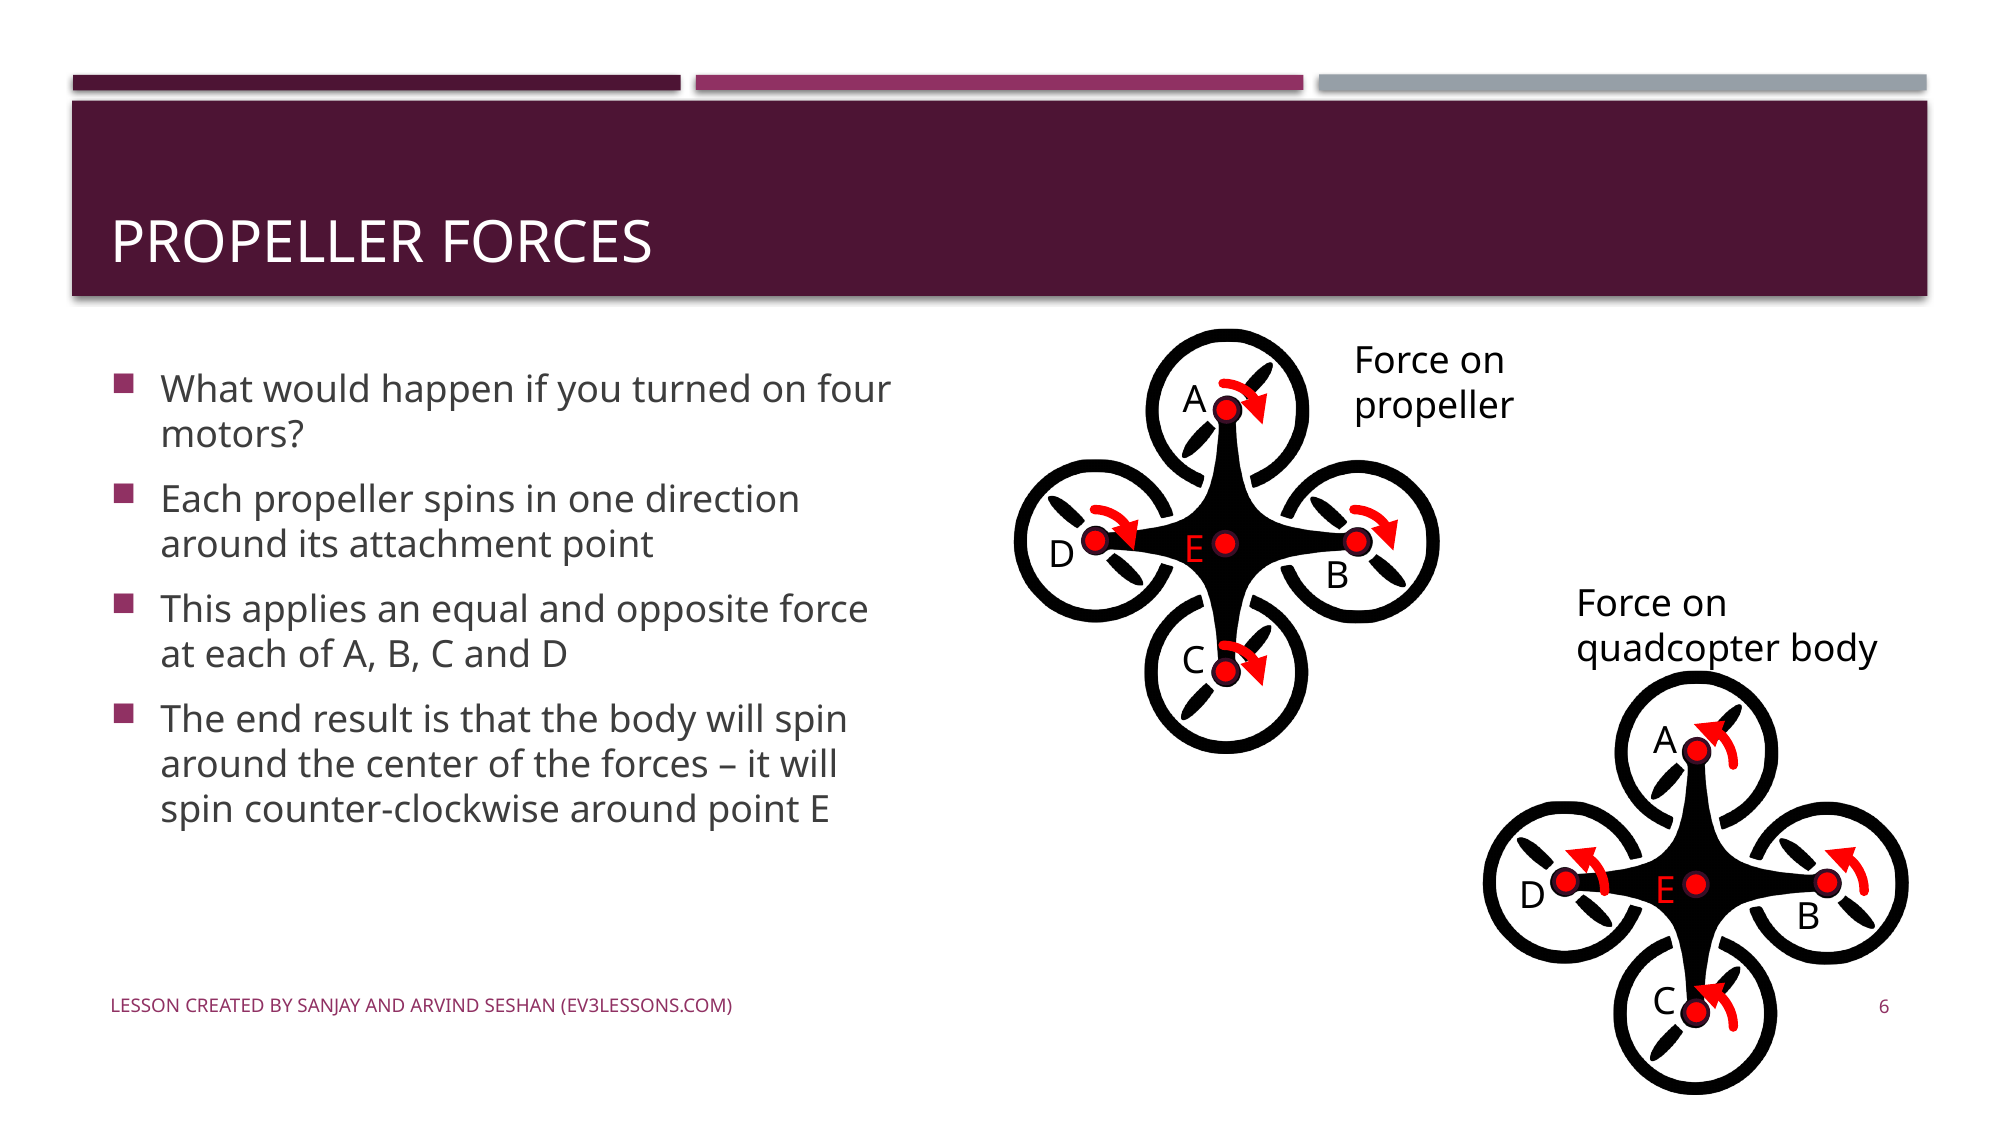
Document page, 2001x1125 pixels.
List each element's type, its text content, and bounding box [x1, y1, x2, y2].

footer Lesson created by Sanjay and Arvind Seshan (EV3Lessons.com) [95, 976, 1230, 1037]
text_box Force on propeller [1442, 328, 1686, 434]
text_box Force on quadcopter body [1561, 571, 1909, 669]
picture [1482, 669, 1909, 1096]
list What would happen if you turned on four motors? Each propeller spins in one direction around its attachment point This applies an equal and opposite force at each of A, B, C and D The end result is that the body will spin around the center of the forces – it will spin counter-clockwise around point E [95, 357, 923, 962]
title Propeller Forces [95, 115, 1905, 282]
picture [1013, 327, 1440, 755]
